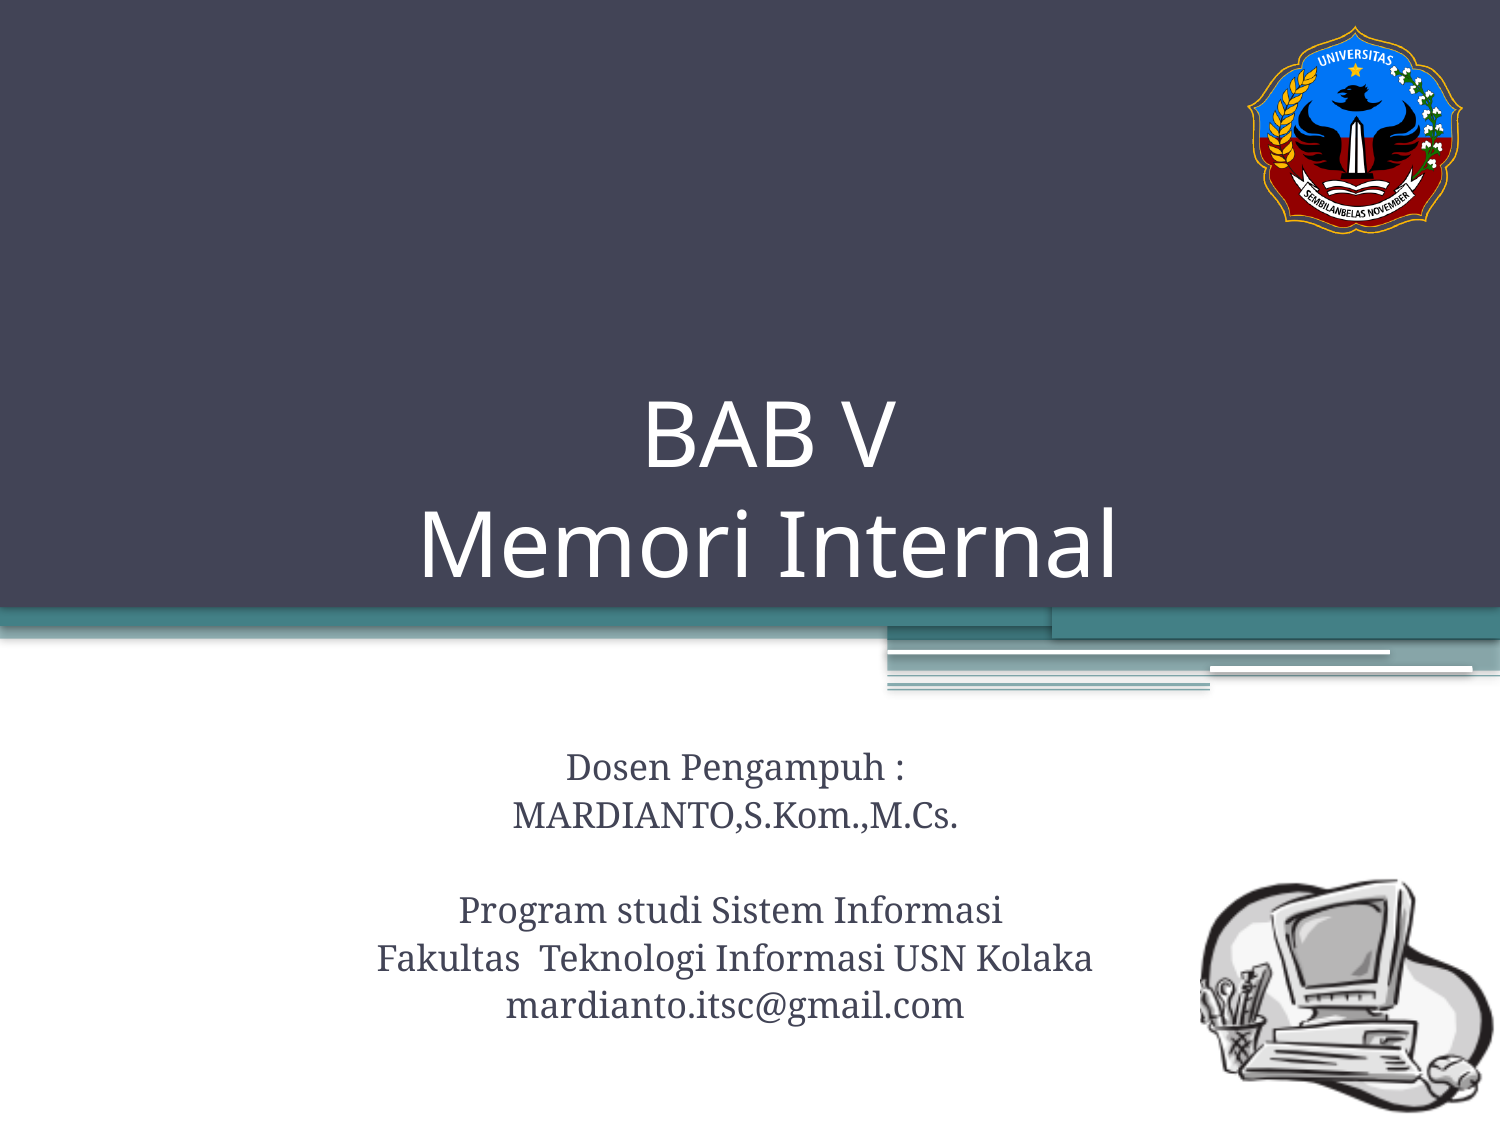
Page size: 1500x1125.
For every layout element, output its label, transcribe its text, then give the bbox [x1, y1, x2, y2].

picture [1199, 867, 1500, 1125]
title BAB V Memori Internal [75, 362, 1463, 604]
subtitle Dosen Pengampuh : MARDIANTO,S.Kom.,M.Cs. Program studi Sistem Informasi Fakultas Teknologi Informasi USN Kolaka mardianto.itsc@gmail.com [50, 737, 1413, 1038]
picture [1244, 24, 1466, 238]
